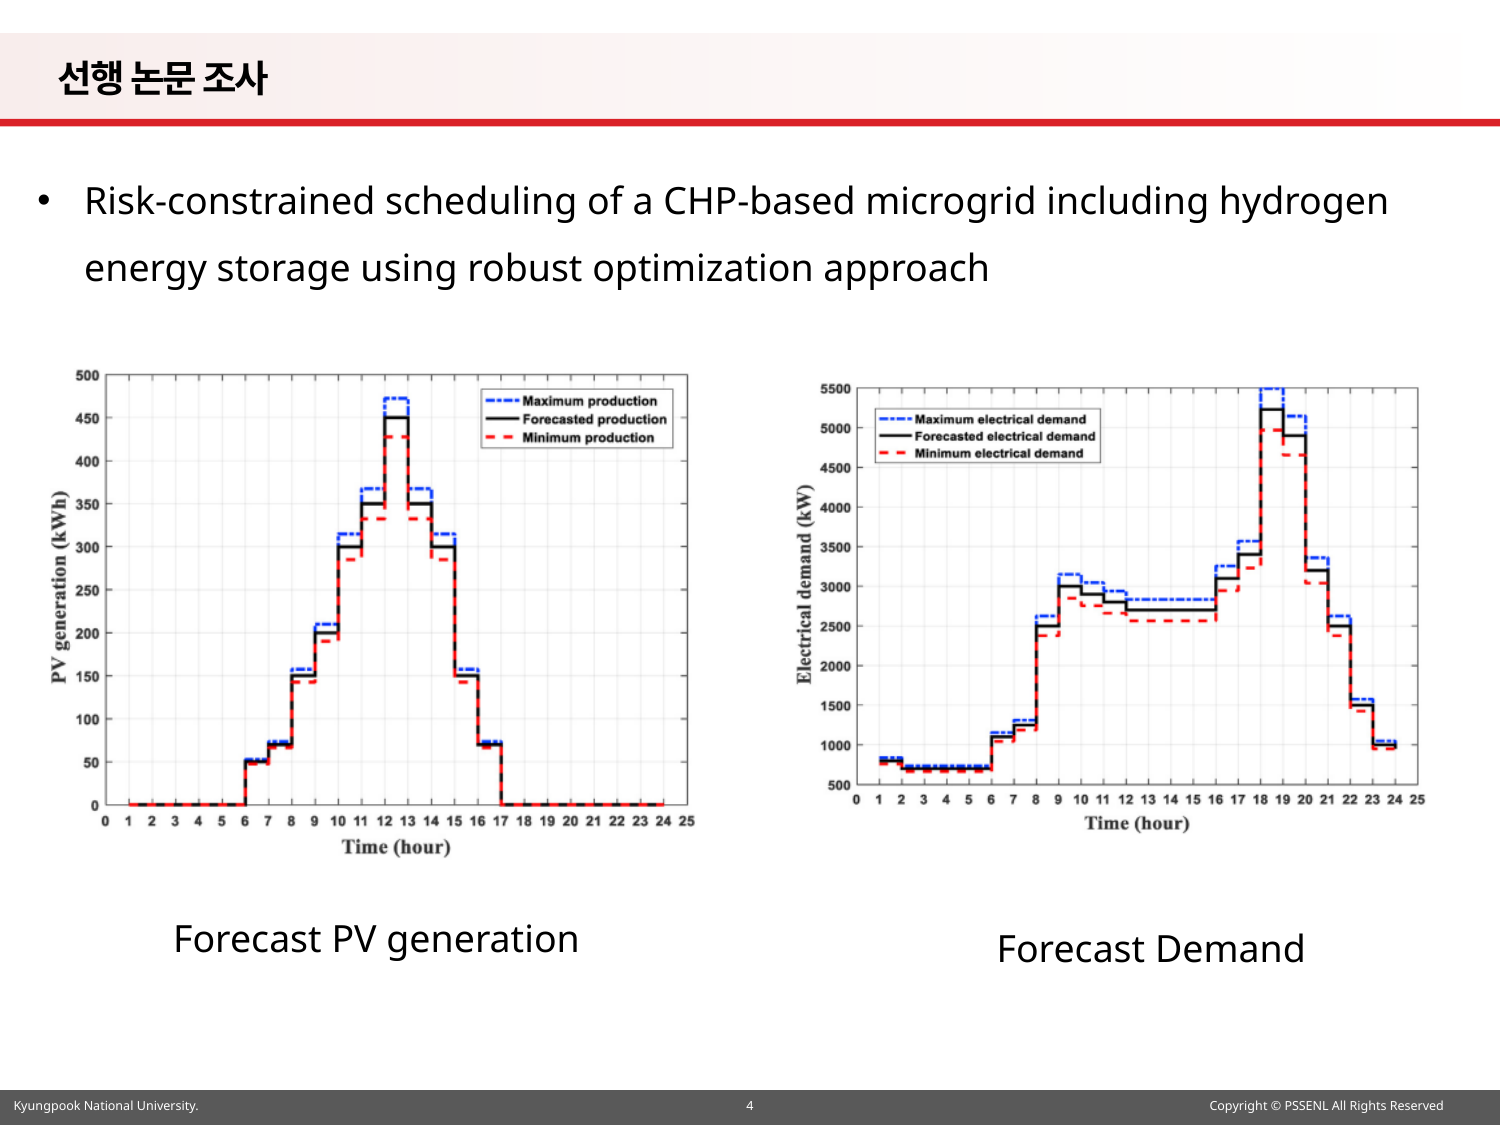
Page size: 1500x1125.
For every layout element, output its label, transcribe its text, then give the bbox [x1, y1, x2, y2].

text_box Forecast PV generation [158, 907, 595, 968]
text_box Forecast Demand [981, 917, 1321, 978]
picture [22, 341, 732, 875]
slide_number 4 [575, 1090, 925, 1125]
picture [749, 369, 1459, 847]
title 선행 논문 조사 [43, 35, 1498, 120]
text_box Risk-constrained scheduling of a CHP-based microgrid including hydrogen energy storage using robust optimization approach [22, 146, 1478, 297]
